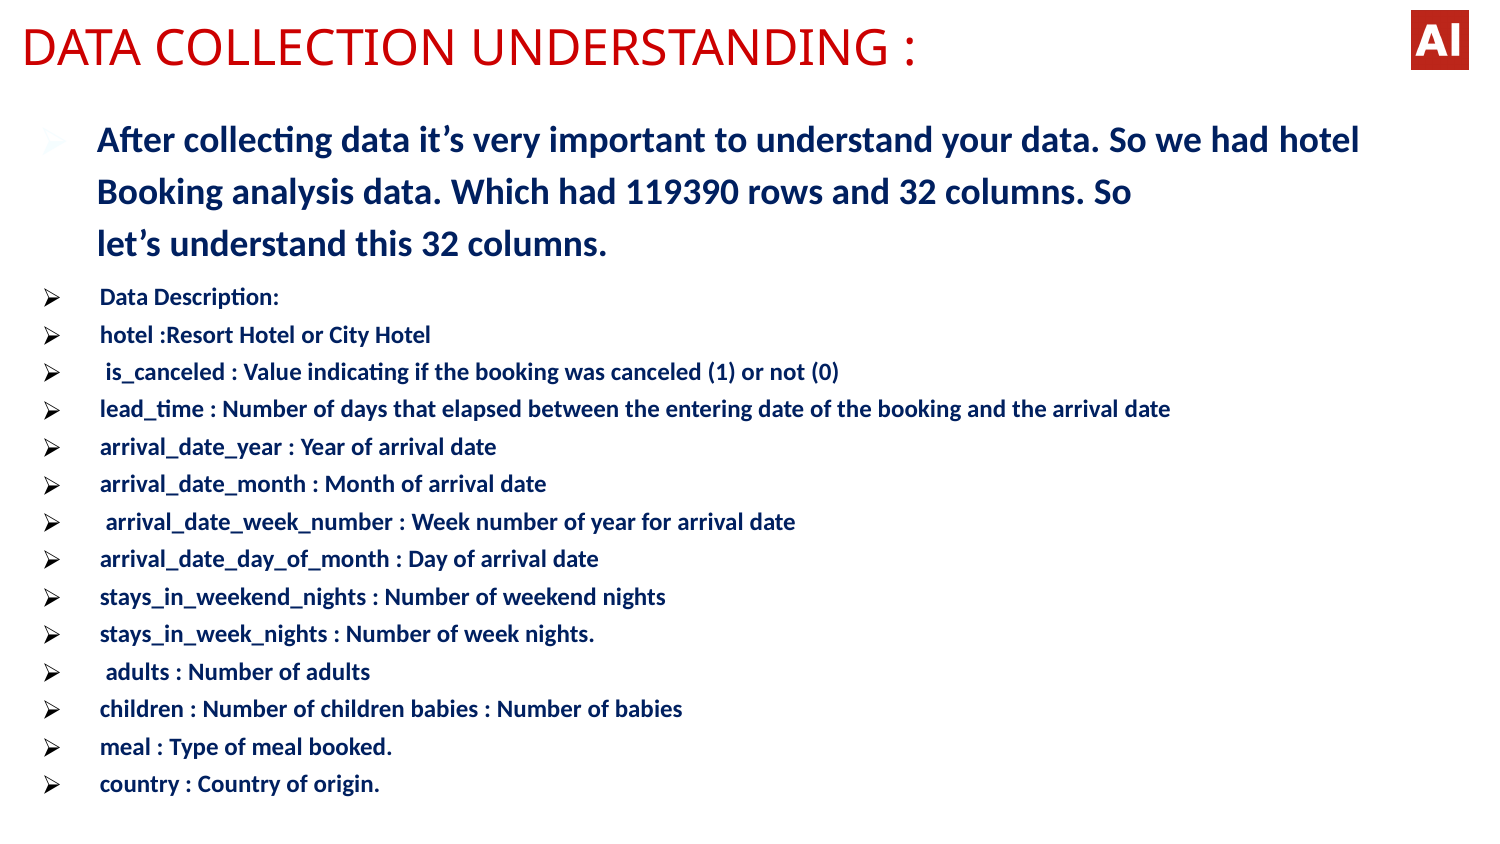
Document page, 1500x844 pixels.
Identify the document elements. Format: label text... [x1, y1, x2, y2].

title DATA COLLECTION UNDERSTANDING : [6, 0, 1313, 93]
text_box Data Description: hotel :Resort Hotel or City Hotel is_canceled : Value indicating if the booking was canceled (1) or not (0) lead_time : Number of days that elapsed between the entering date of the booking and the arrival date arrival_date_year : Year of arrival date arrival_date_month : Month of arrival date arrival_date_week_number : Week number of year for arrival date arrival_date_day_of_month : Day of arrival date stays_in_weekend_nights : Number of weekend nights stays_in_week_nights : Number of week nights. adults : Number of adults children : Number of children babies : Number of babies meal : Type of meal booked. country : Country of origin. [27, 273, 1500, 844]
picture [1411, 10, 1469, 70]
list After collecting data it’s very important to understand your data. So we had hotel Booking analysis data. Which had 119390 rows and 32 columns. So let’s understand this 32 columns. [6, 93, 1405, 281]
